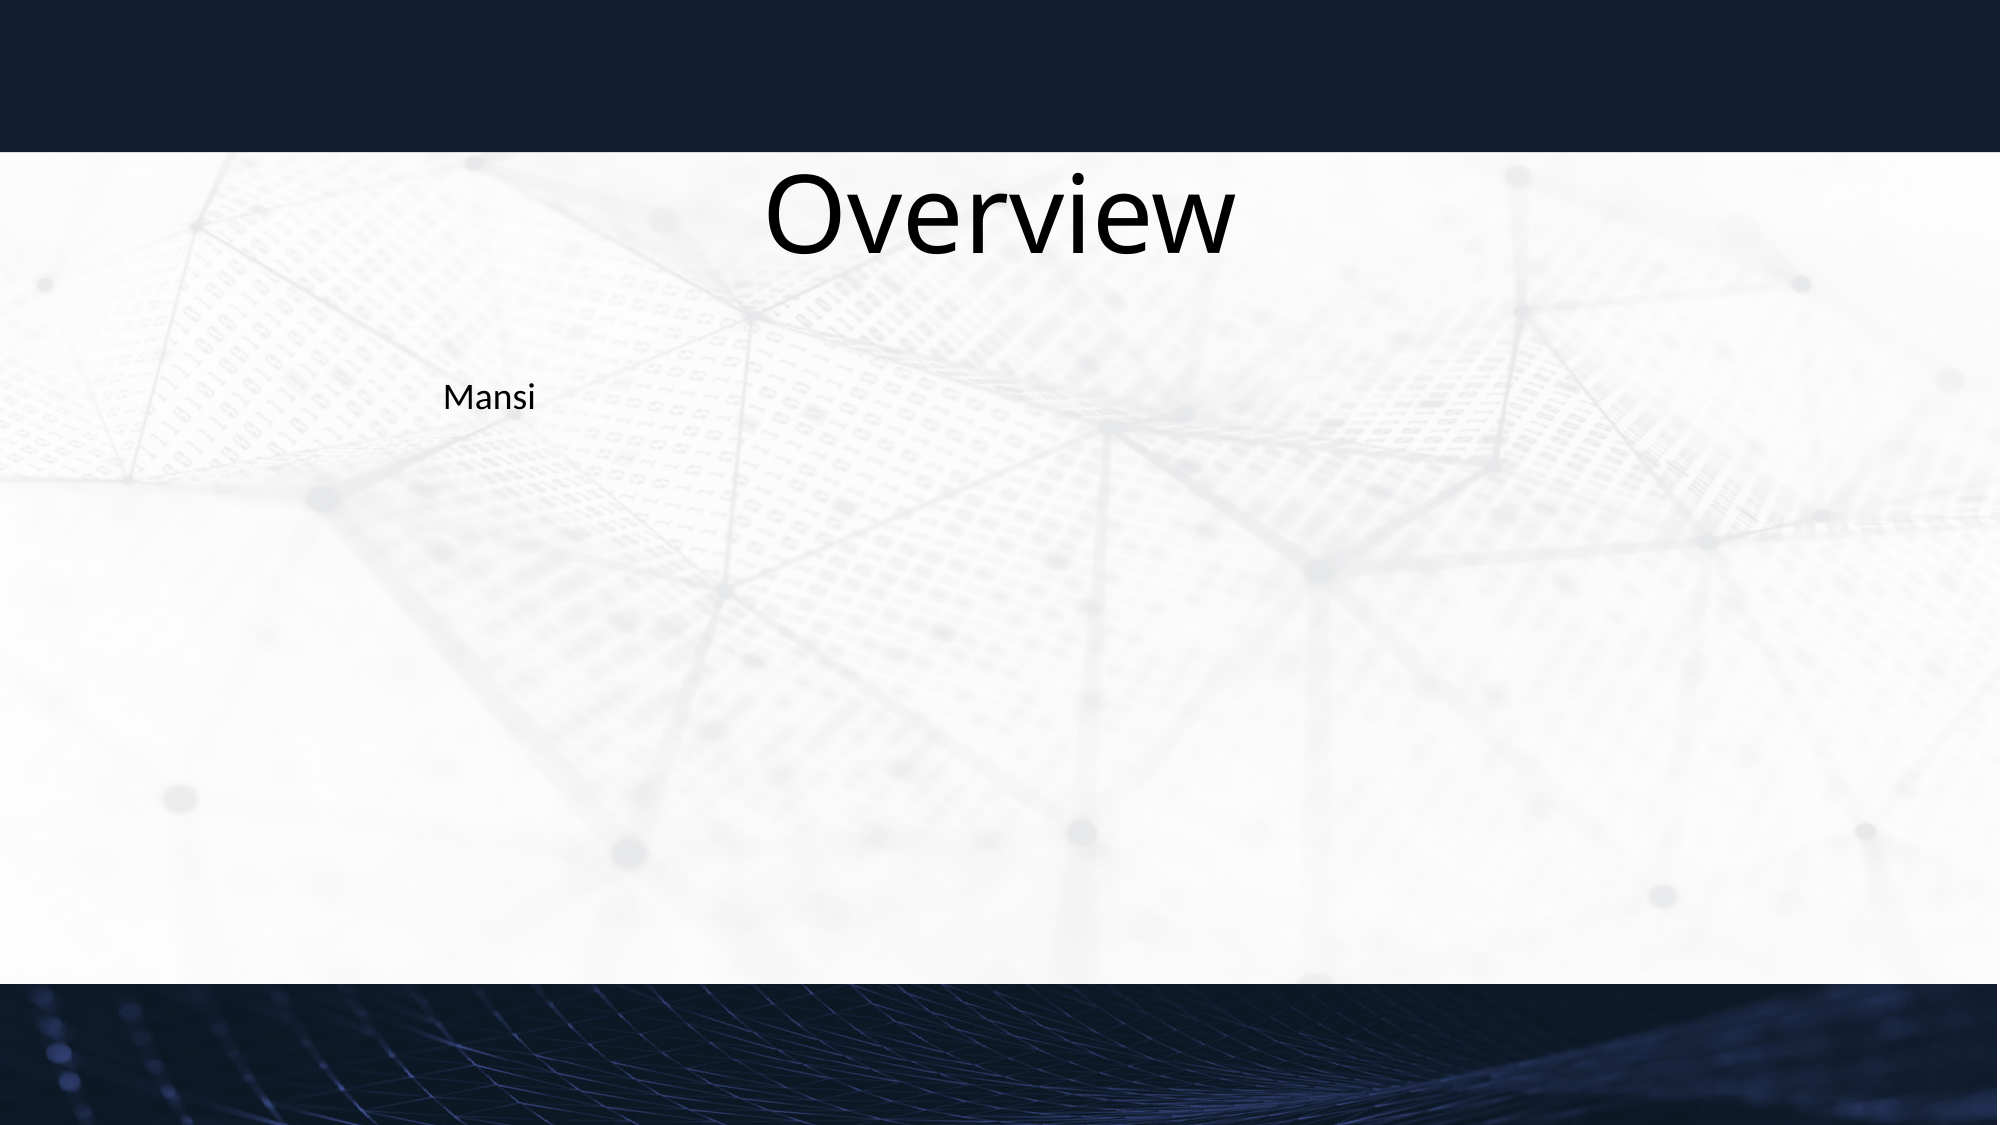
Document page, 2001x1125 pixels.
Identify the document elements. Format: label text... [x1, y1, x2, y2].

text_box Mansi [428, 364, 1211, 425]
picture [0, 285, 2000, 1125]
title Overview [0, 152, 2000, 285]
